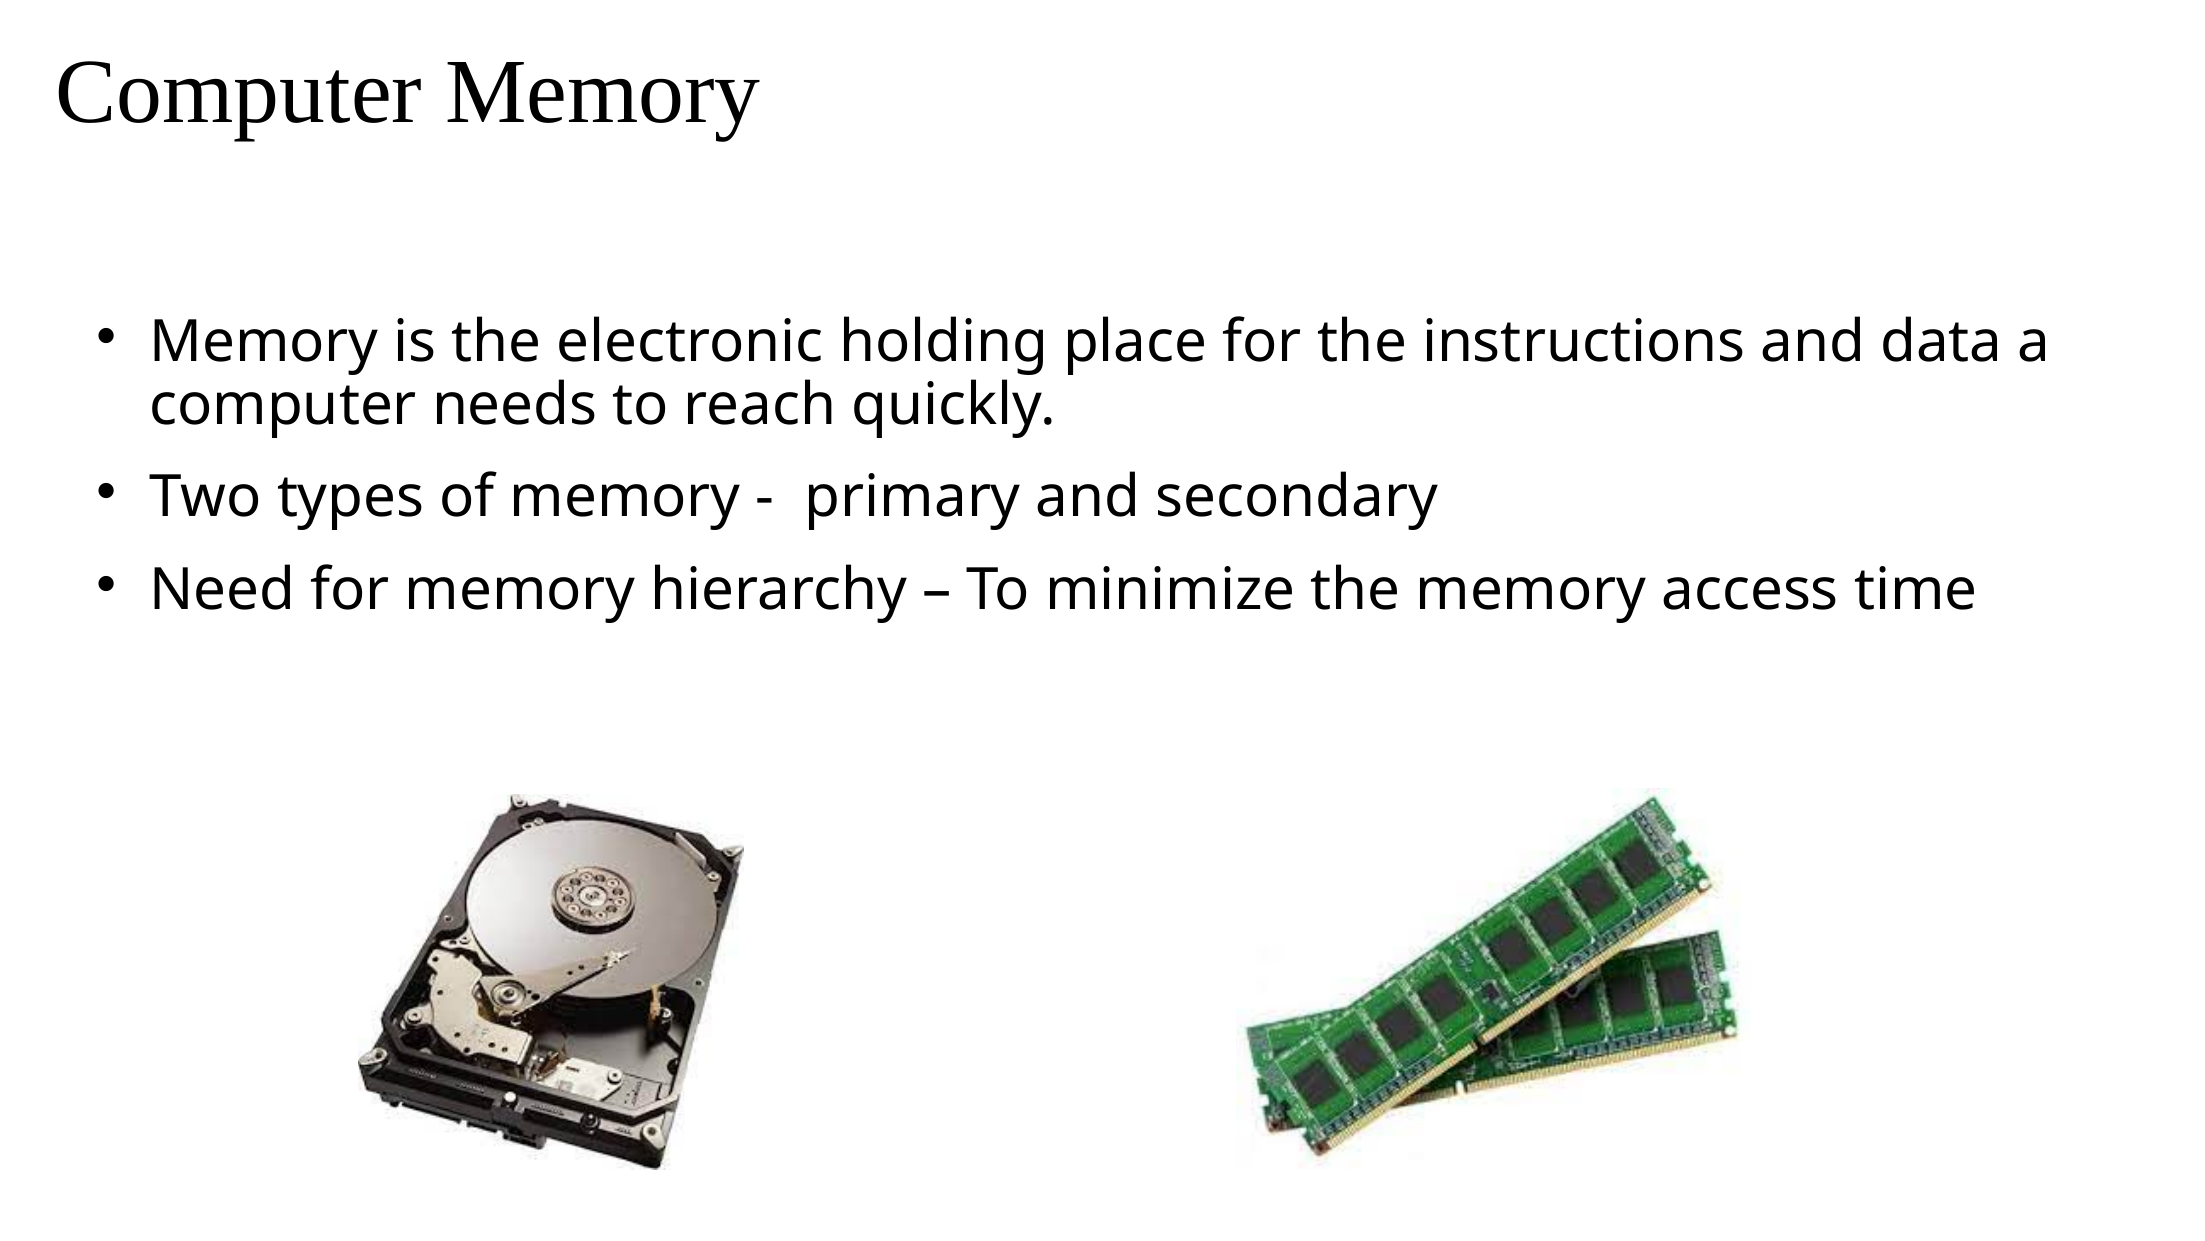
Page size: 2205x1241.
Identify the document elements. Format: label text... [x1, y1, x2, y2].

title Computer Memory [55, 0, 2040, 196]
subtitle Memory is the electronic holding place for the instructions and data a computer needs to reach quickly. Two types of memory - primary and secondary Need for memory hierarchy – To minimize the memory access time [78, 290, 2140, 736]
picture [1235, 788, 1751, 1170]
picture [357, 794, 744, 1170]
